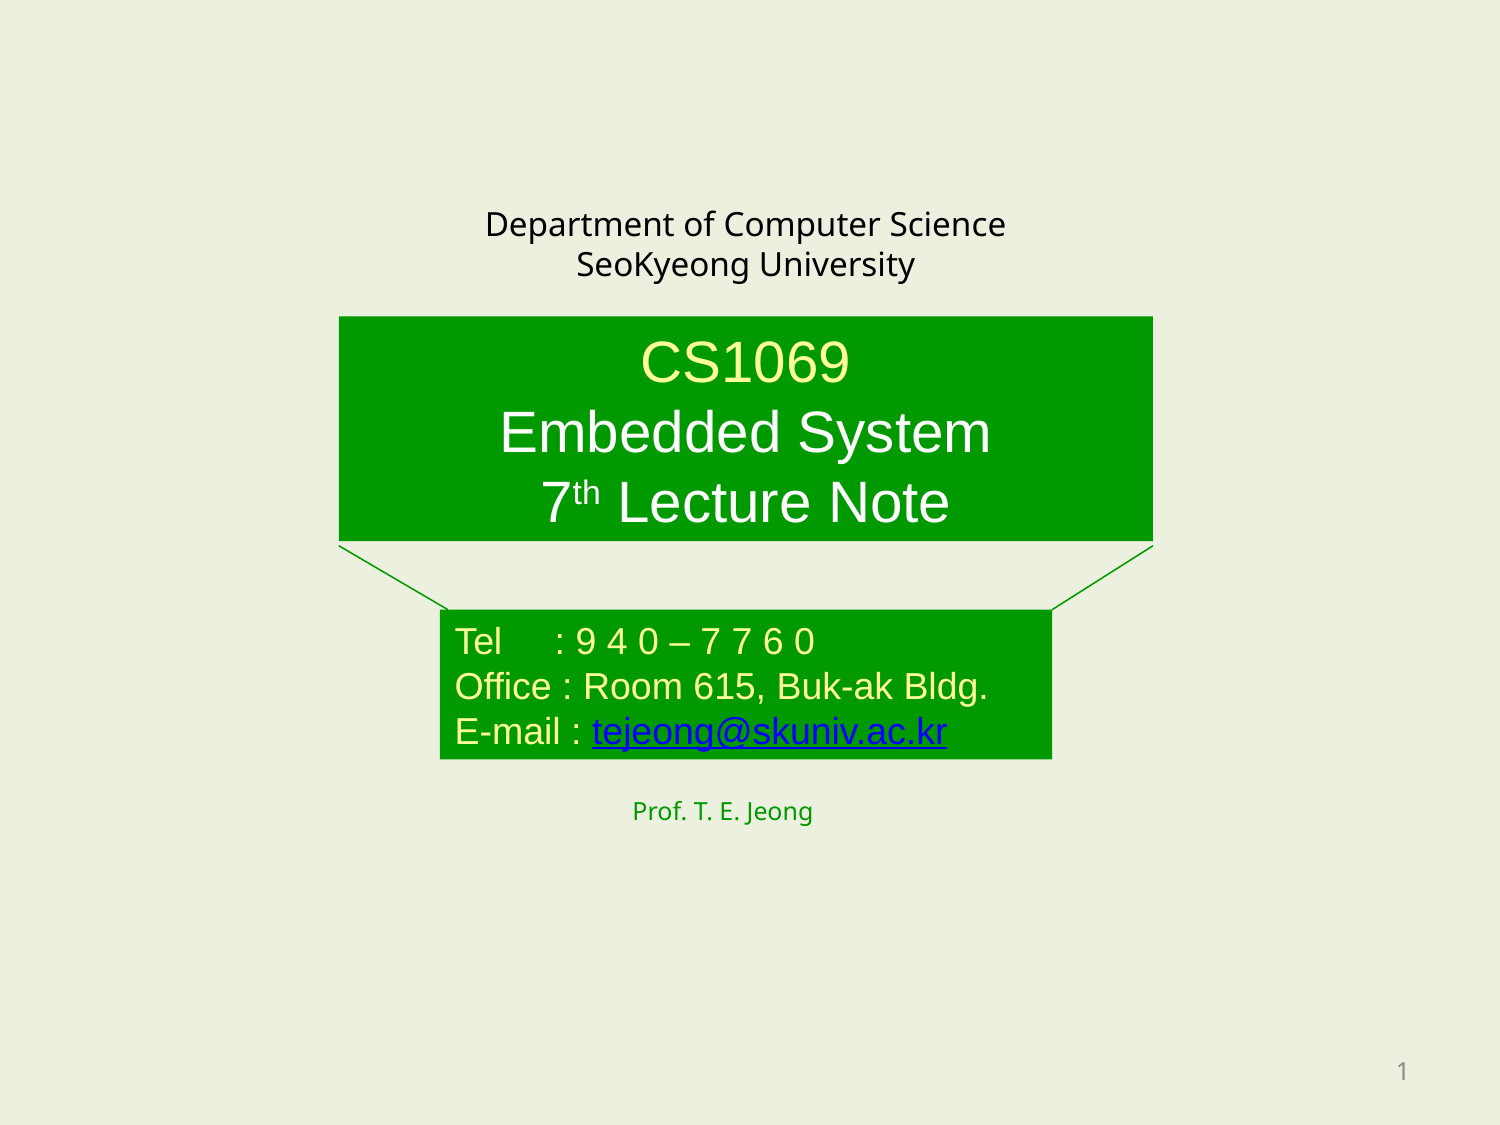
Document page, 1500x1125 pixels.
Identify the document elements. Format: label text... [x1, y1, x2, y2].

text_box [338, 545, 449, 610]
text_box Tel : 9 4 0 – 7 7 6 0 Office : Room 615, Buk-ak Bldg. E-mail : tejeong@skuniv.ac.kr [439, 609, 1053, 760]
text_box Prof. T. E. Jeong [617, 788, 829, 834]
slide_number 1 [1074, 1042, 1425, 1103]
text_box CS1069 Embedded System 7th Lecture Note [338, 316, 1153, 542]
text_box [1051, 545, 1154, 610]
text_box Department of Computer Science SeoKyeong University [469, 196, 1022, 291]
